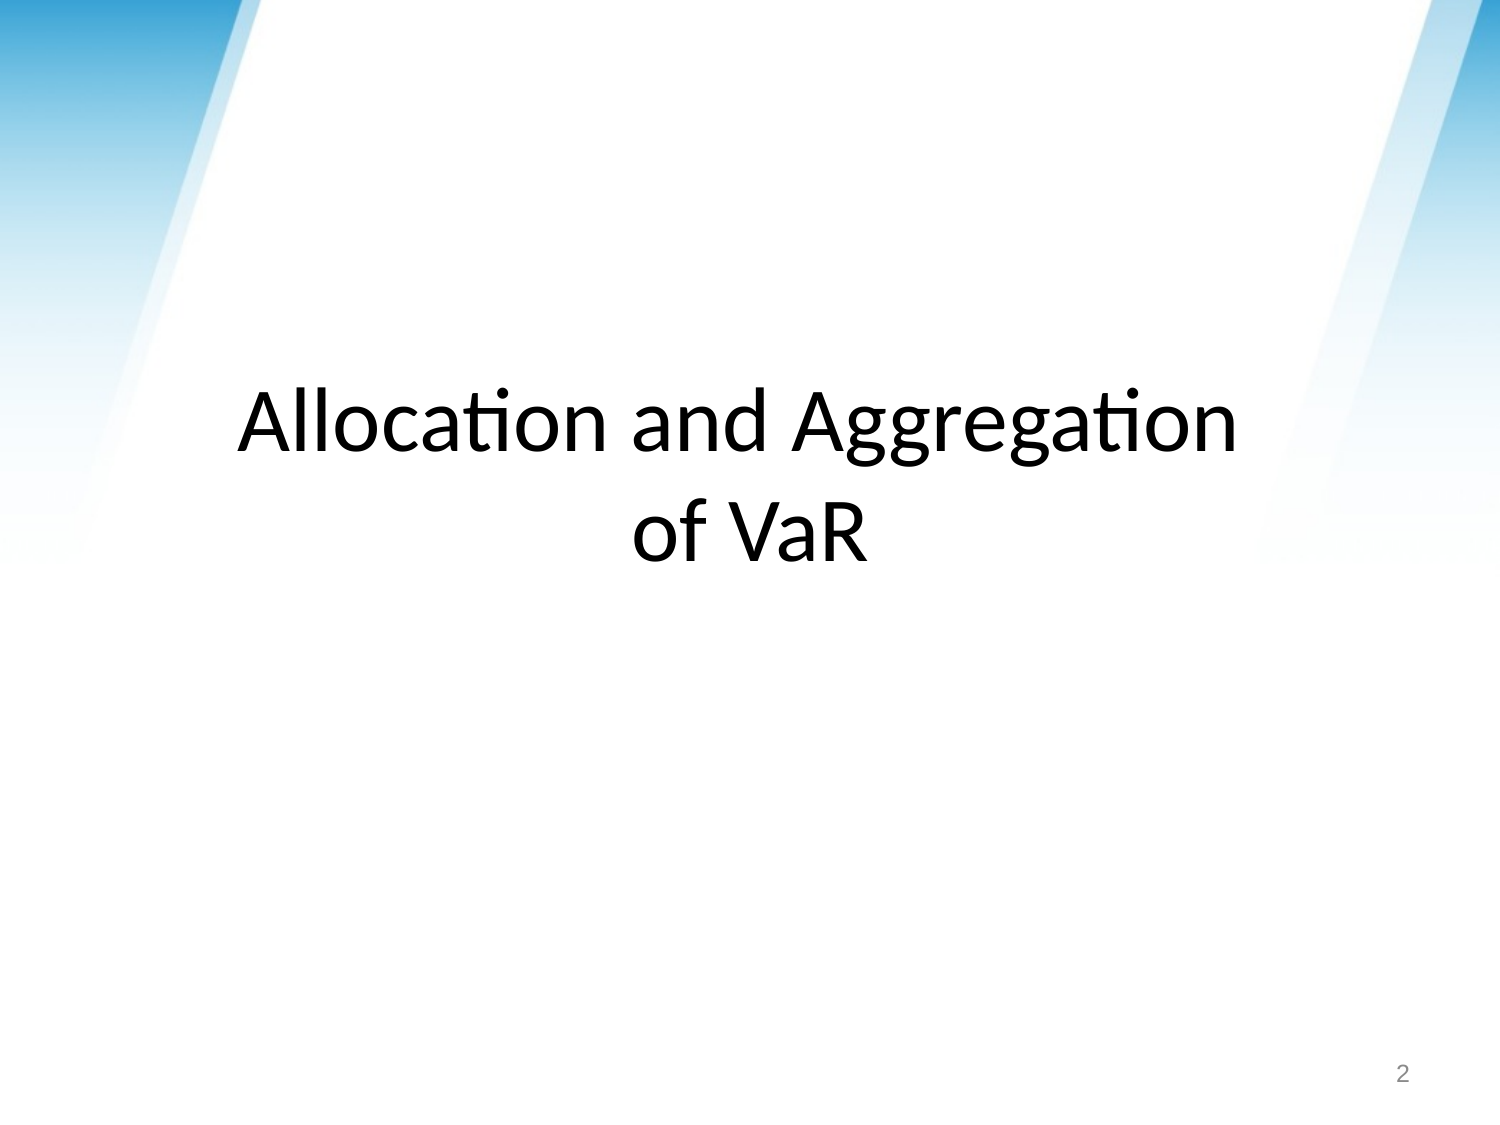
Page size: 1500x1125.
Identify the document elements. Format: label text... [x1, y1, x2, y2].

title Allocation and Aggregation of VaR [112, 349, 1388, 591]
picture [0, 0, 1500, 771]
slide_number 2 [1074, 1042, 1425, 1103]
